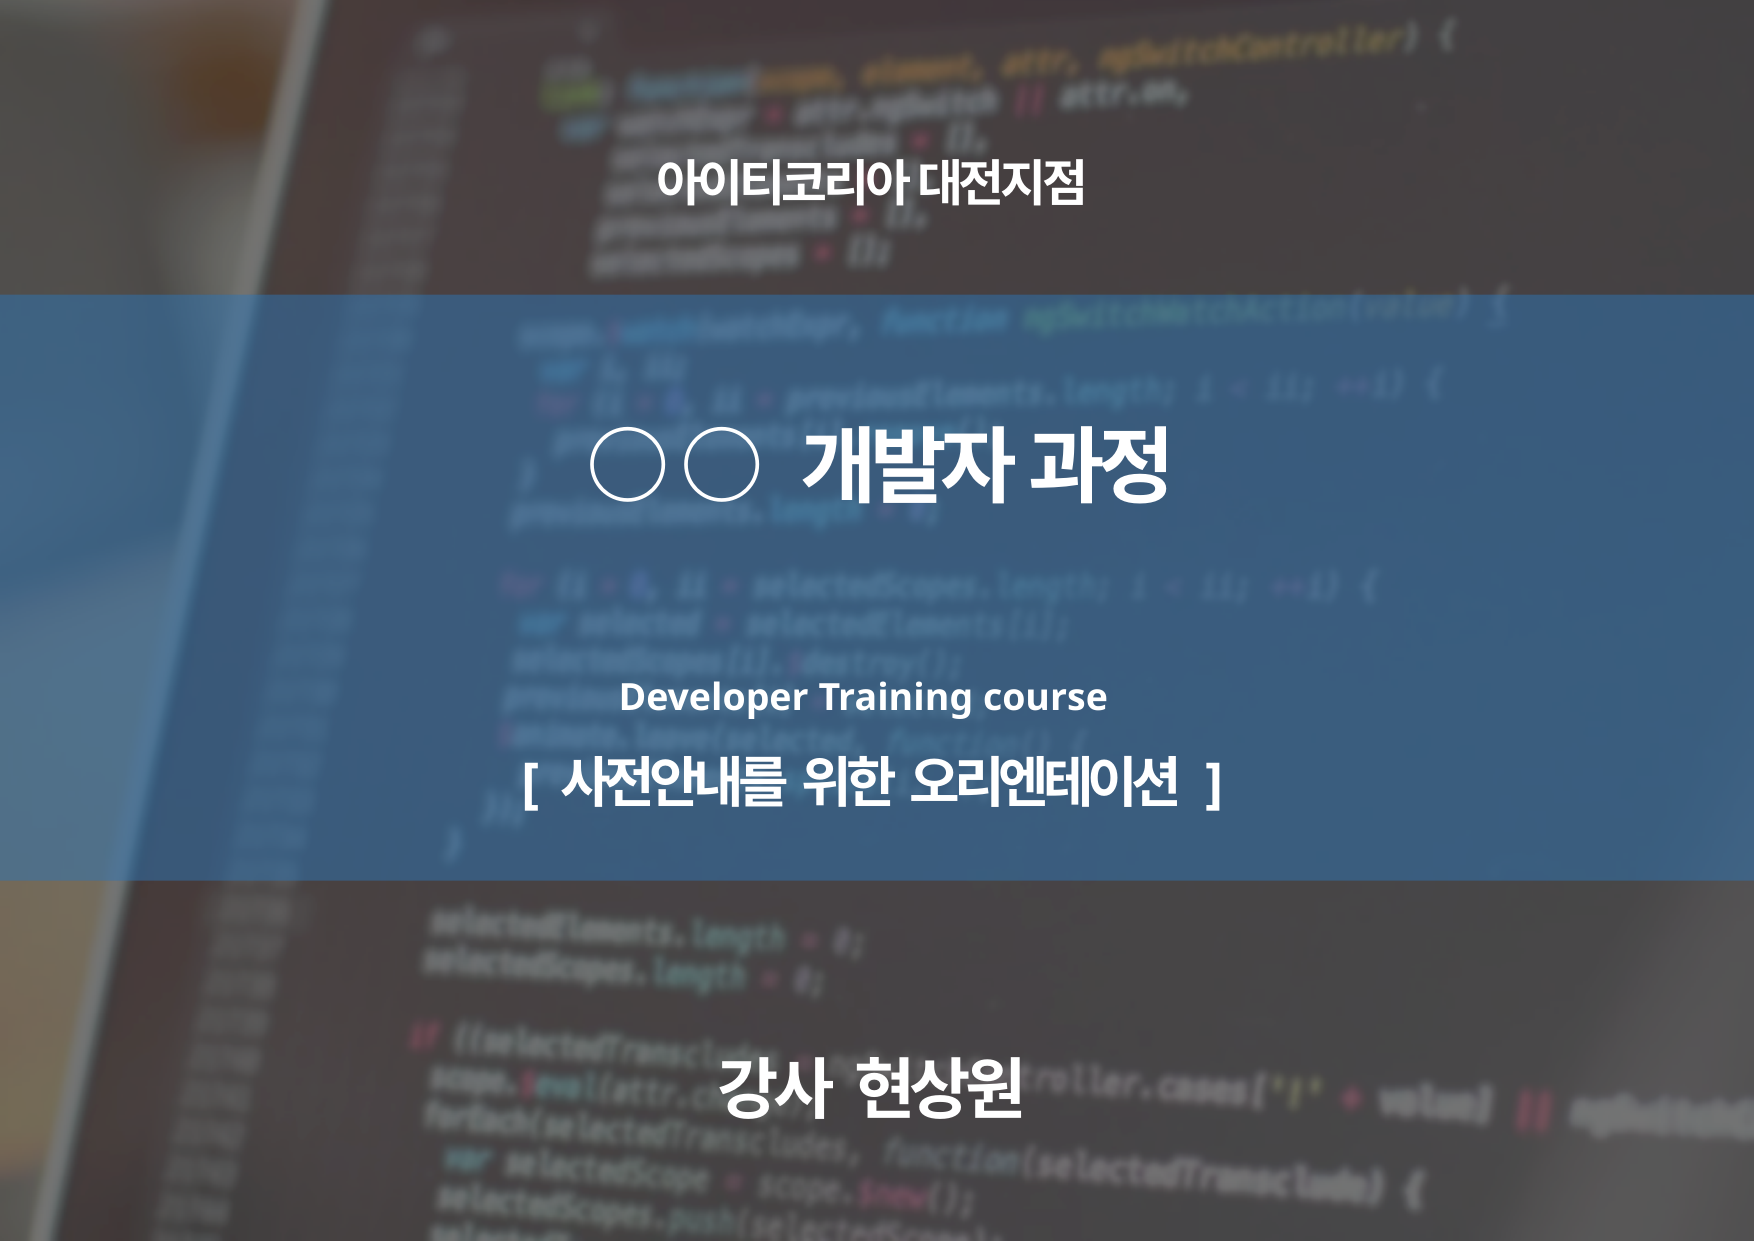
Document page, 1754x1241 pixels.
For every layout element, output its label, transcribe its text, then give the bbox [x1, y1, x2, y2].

text_box 강사 현상원 [214, 1048, 1531, 1169]
subtitle [ 사전안내를 위한 오리엔테이션 ] [214, 747, 1531, 868]
text_box Developer Training course [279, 665, 1448, 726]
title ○ ○ 개발자 과정 [126, 354, 1618, 572]
picture [0, 0, 1754, 294]
text_box 아이티코리아 대전지점 [126, 144, 1618, 220]
picture [0, 882, 1754, 1241]
text_box [0, 294, 1754, 882]
